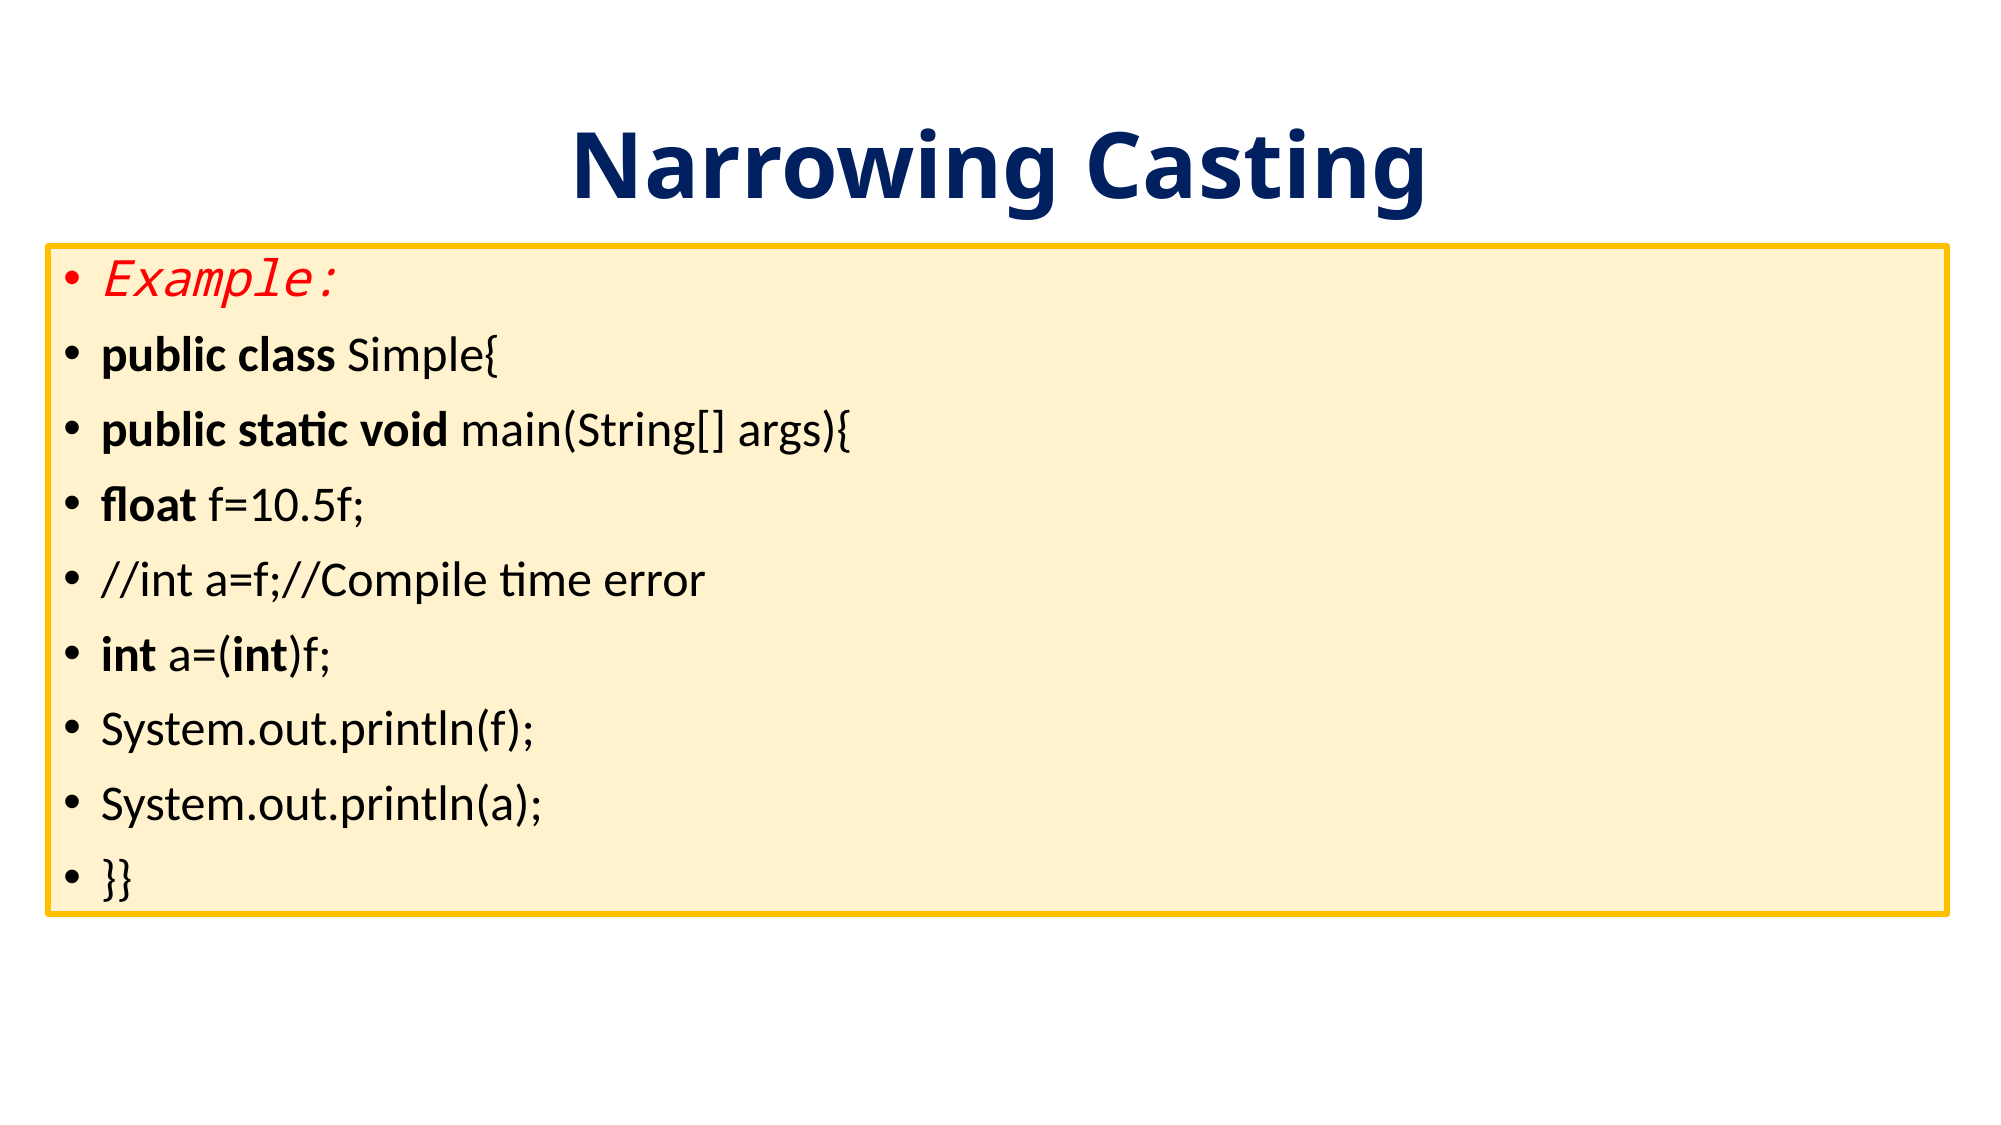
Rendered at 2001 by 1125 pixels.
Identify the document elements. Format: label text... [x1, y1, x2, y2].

title Narrowing Casting [137, 59, 1863, 246]
list Example: public class Simple{ public static void main(String[] args){ float f=10.5f; //int a=f;//Compile time error int a=(int)f; System.out.println(f); System.out.println(a); }} [48, 246, 1947, 914]
